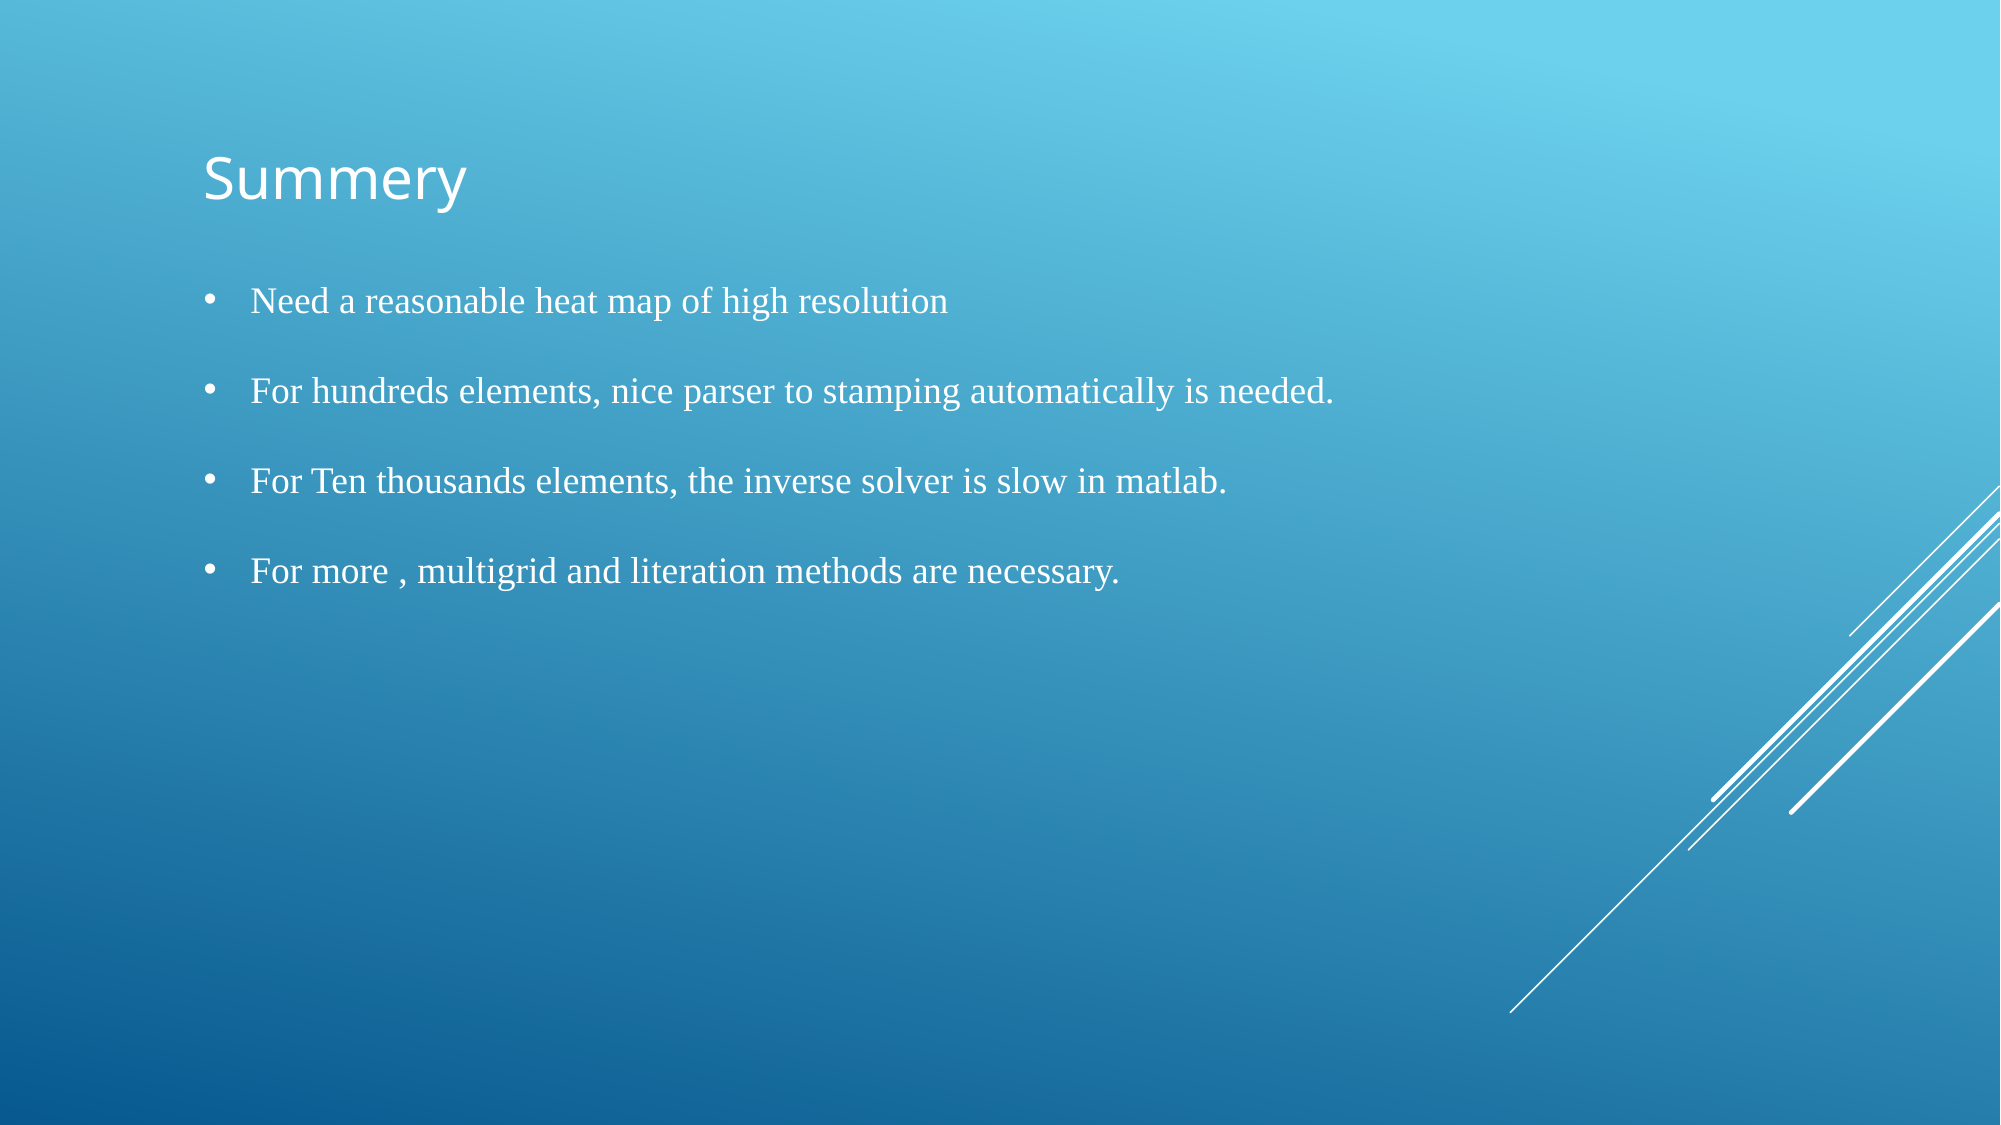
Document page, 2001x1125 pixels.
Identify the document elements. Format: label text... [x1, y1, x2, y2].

text_box Need a reasonable heat map of high resolution For hundreds elements, nice parser to stamping automatically is needed. For Ten thousands elements, the inverse solver is slow in matlab. For more , multigrid and literation methods are necessary. [188, 268, 1867, 644]
text_box Summery [188, 133, 1200, 219]
